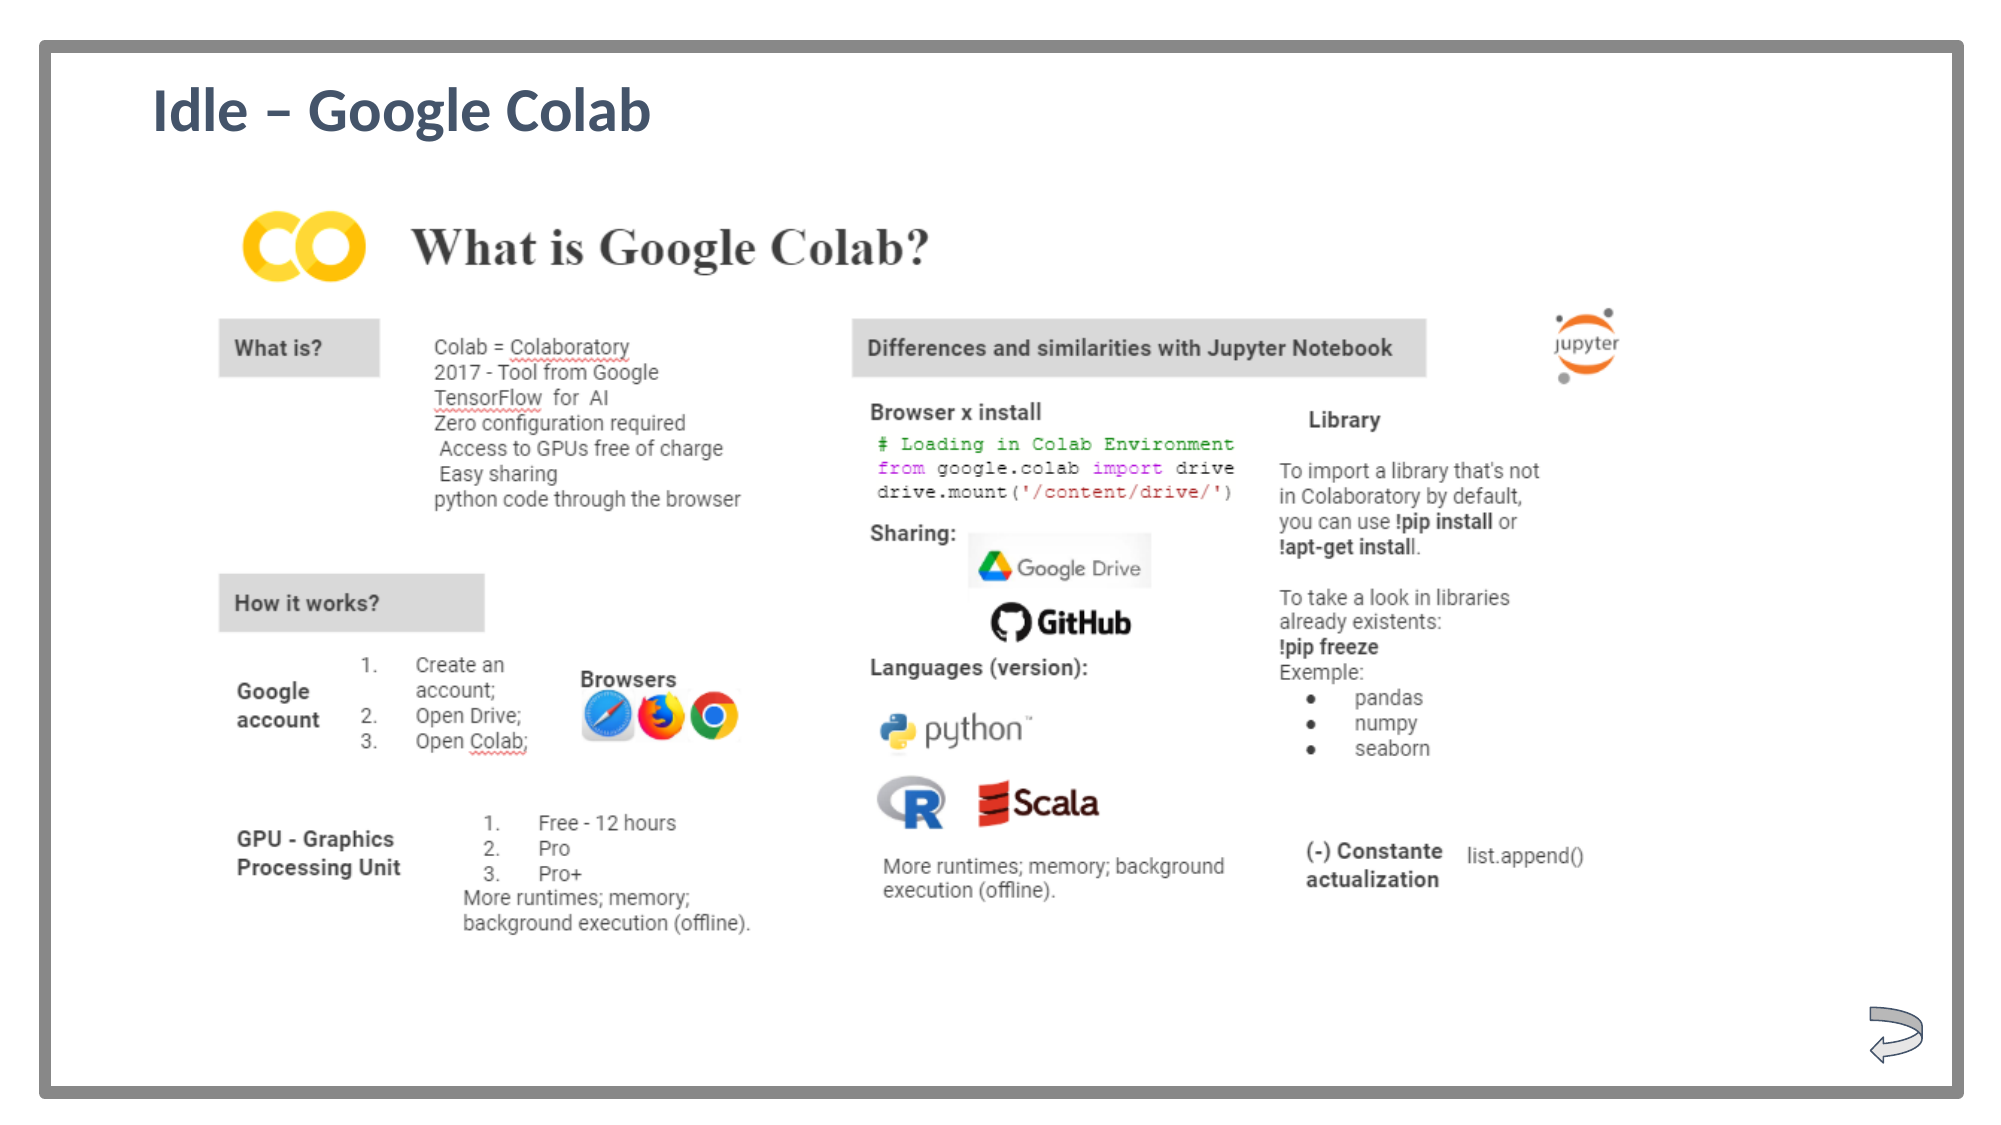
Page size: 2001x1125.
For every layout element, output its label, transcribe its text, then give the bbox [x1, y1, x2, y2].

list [199, 183, 1642, 956]
text_box [1870, 1007, 1923, 1063]
text_box [44, 46, 1959, 1093]
title Idle – Google Colab [137, 59, 1863, 163]
